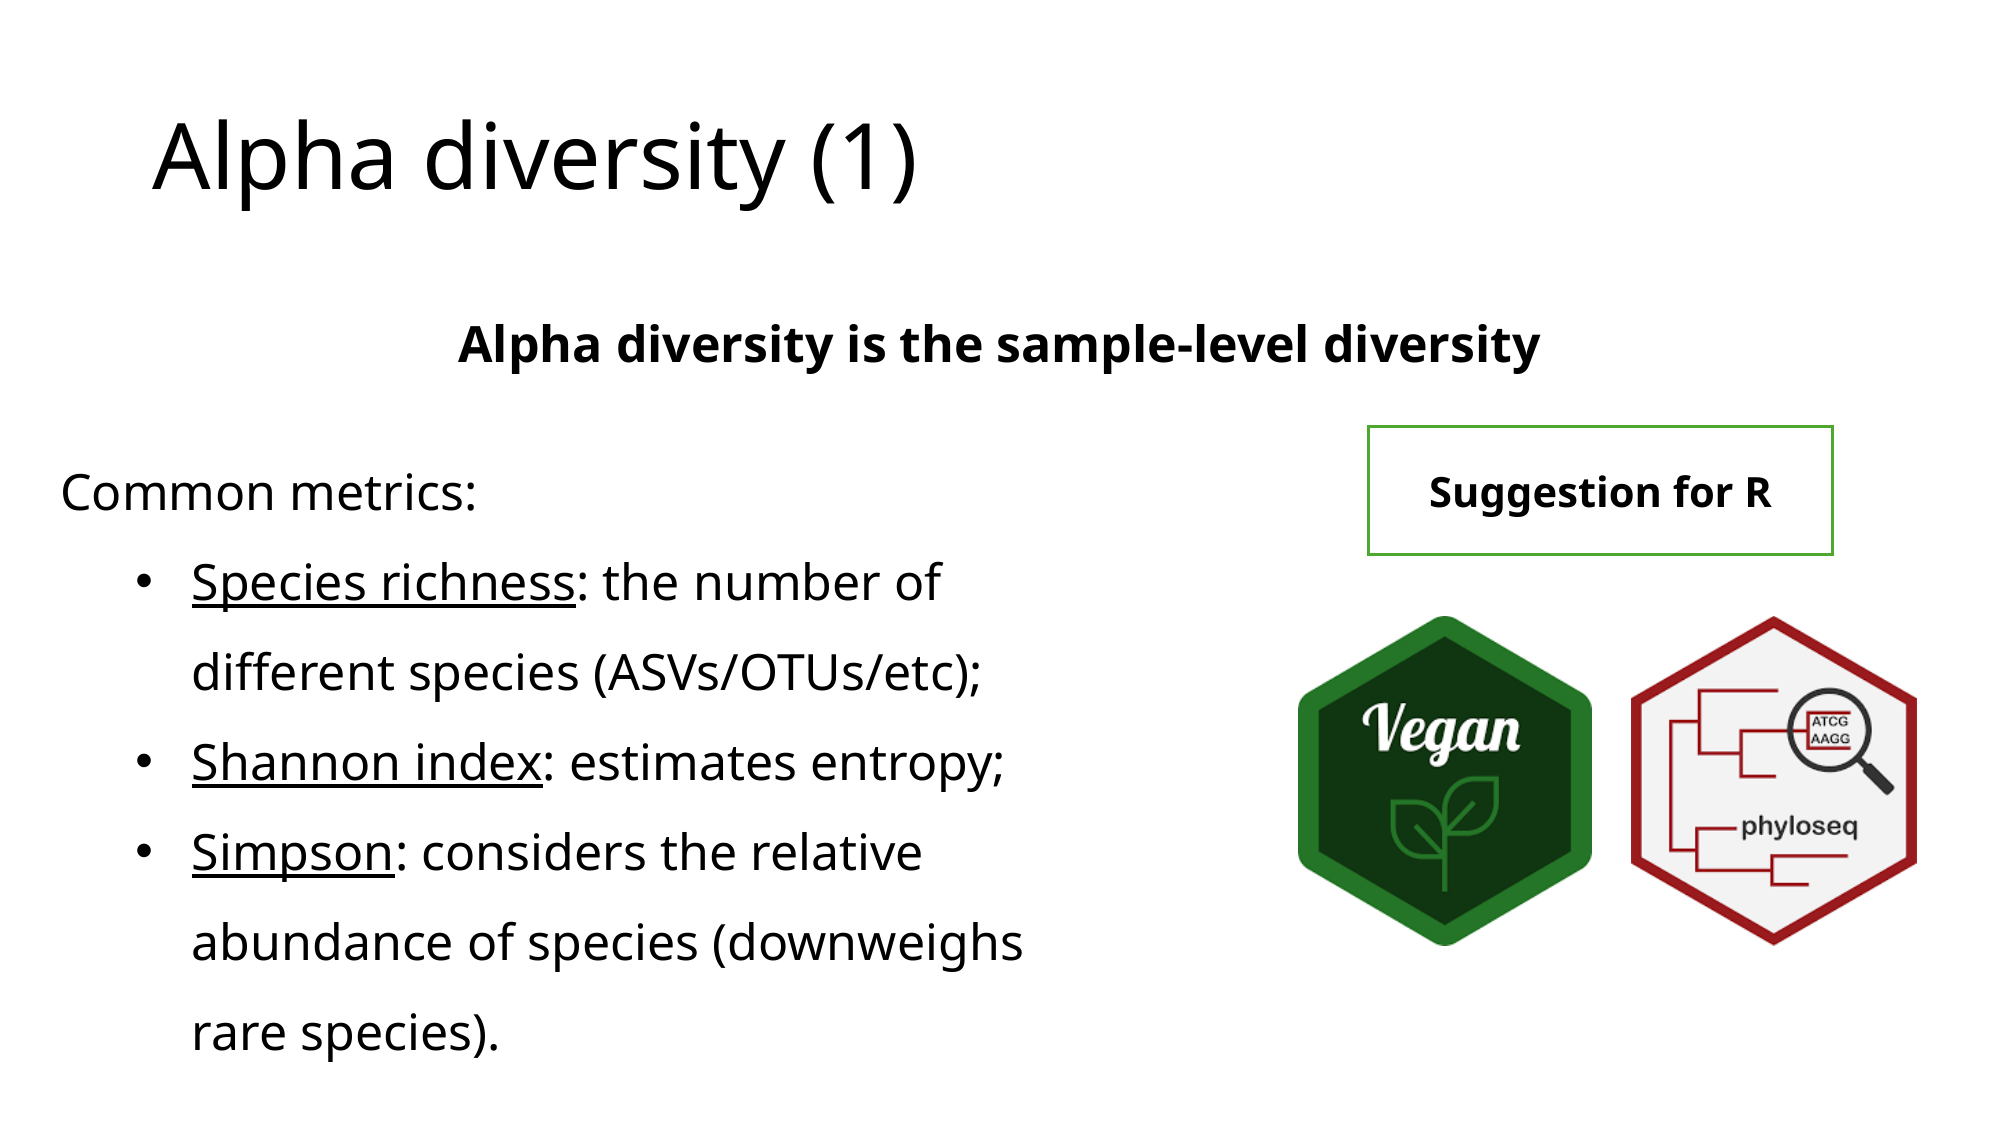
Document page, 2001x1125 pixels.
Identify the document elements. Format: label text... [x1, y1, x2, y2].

text_box Common metrics: Species richness: the number of different species (ASVs/OTUs/etc); Shannon index: estimates entropy; Simpson: considers the relative abundance of species (downweighs rare species). [45, 452, 1136, 1068]
text_box Alpha diversity is the sample-level diversity [0, 305, 2000, 381]
text_box Suggestion for R [1367, 425, 1834, 556]
picture [1297, 616, 1592, 947]
title Alpha diversity (1) [137, 50, 1863, 269]
picture [1631, 616, 1918, 947]
